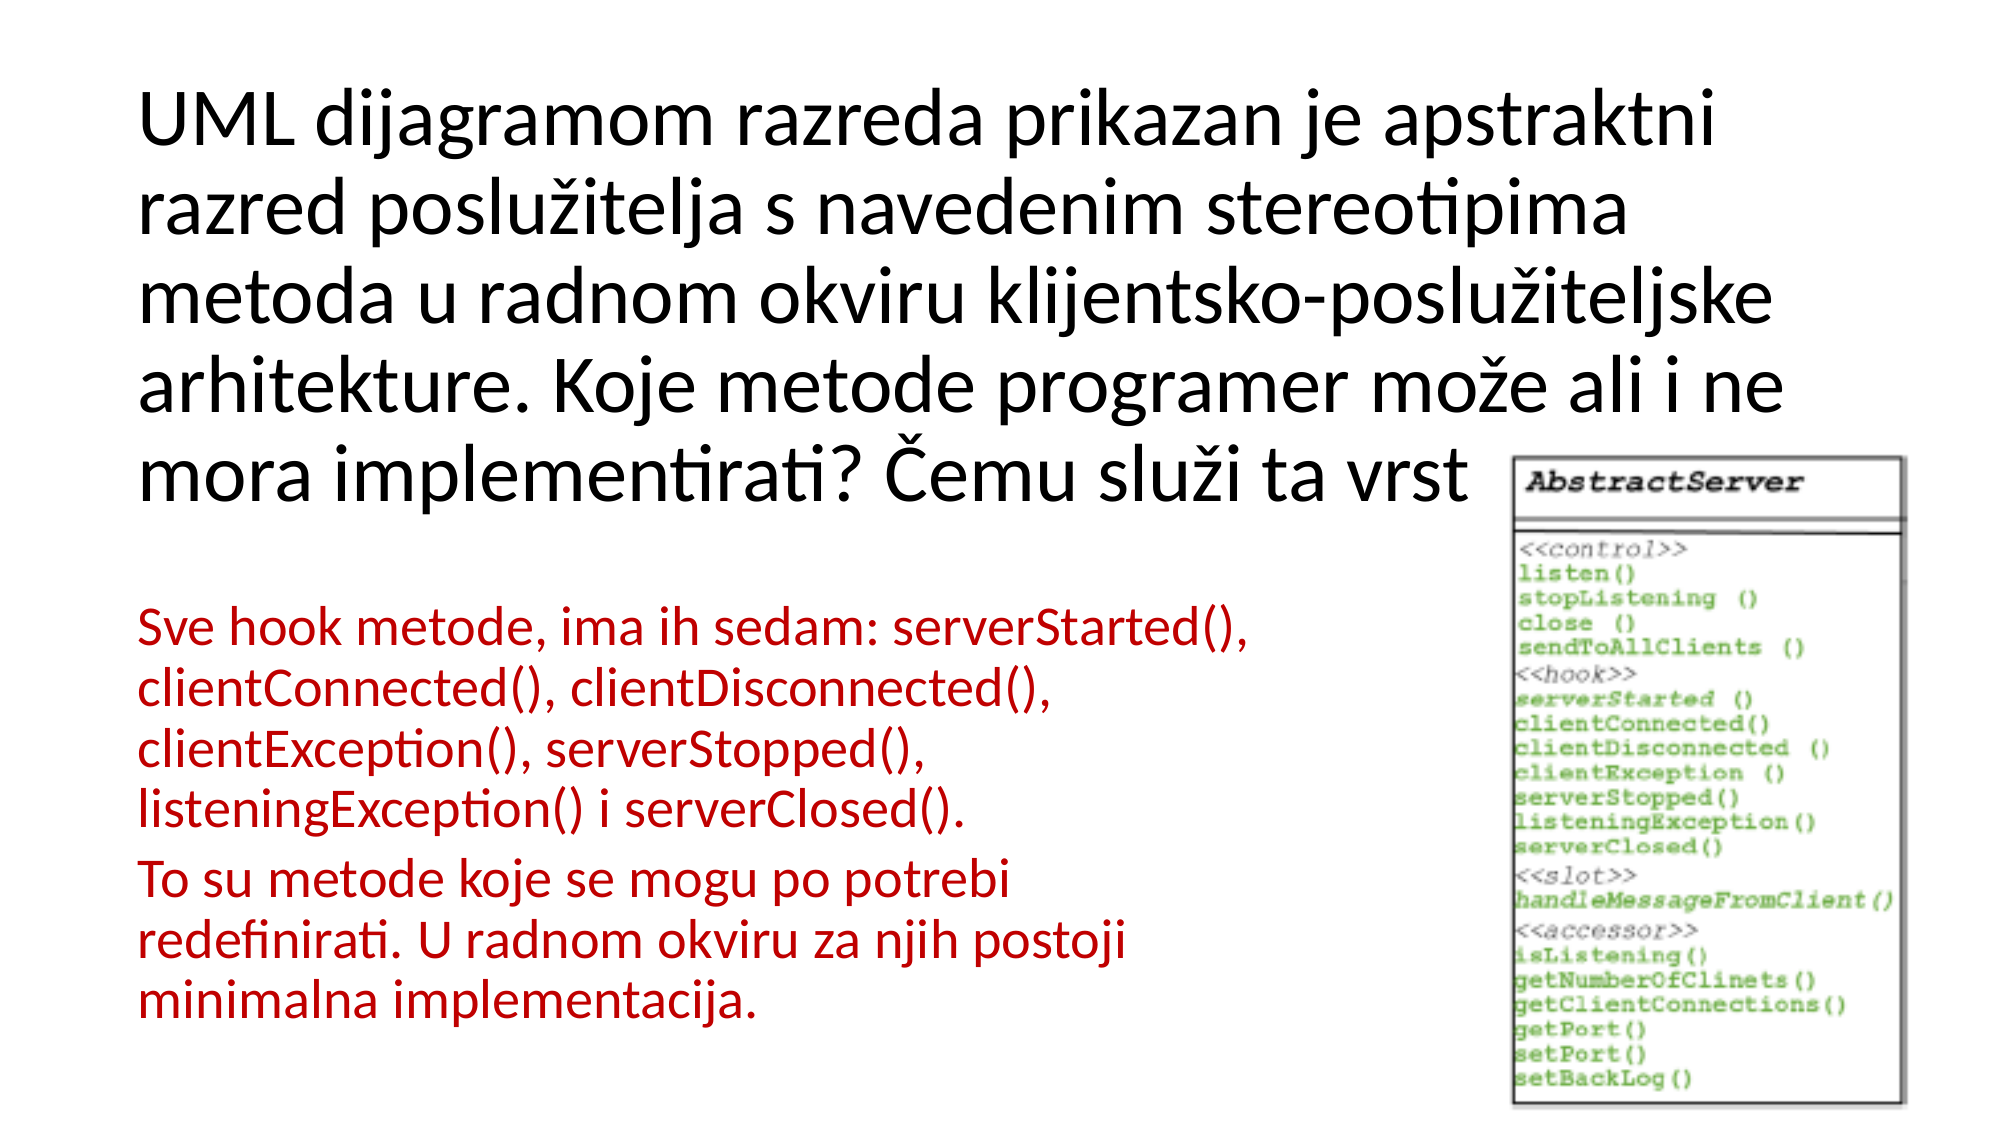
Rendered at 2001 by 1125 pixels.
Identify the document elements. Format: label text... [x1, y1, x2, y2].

text_box Sve hook metode, ima ih sedam: serverStarted(), clientConnected(), clientDisconnected(), clientException(), serverStopped(), listeningException() i serverClosed(). To su metode koje se mogu po potrebi redefinirati. U radnom okviru za njih postoji minimalna implementacija. [122, 589, 1281, 1066]
text_box [122, 581, 1471, 1058]
list UML dijagramom razreda prikazan je apstraktni razred poslužitelja s navedenim stereotipima metoda u radnom okviru klijentsko-poslužiteljske arhitekture. Koje metode programer može ali i ne mora implementirati? Čemu služi ta vrsta metoda? [122, 66, 1848, 544]
picture [1471, 443, 1919, 1121]
